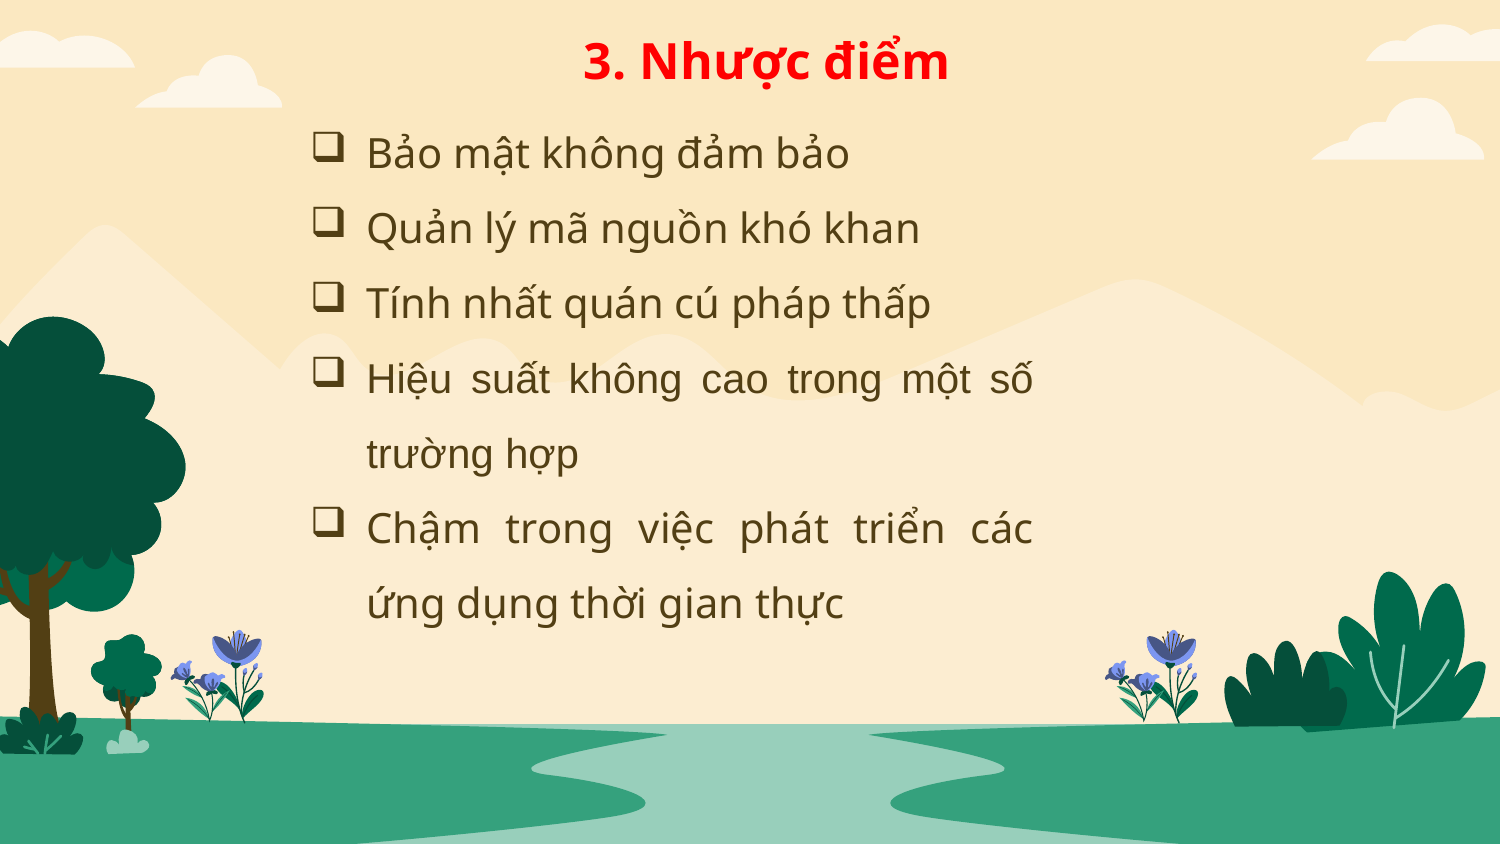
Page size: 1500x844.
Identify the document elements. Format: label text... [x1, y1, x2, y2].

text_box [1104, 629, 1200, 724]
subtitle 3. Nhược điểm [355, 14, 1156, 125]
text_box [169, 629, 265, 724]
text_box Bảo mật không đảm bảo Quản lý mã nguồn khó khan Tính nhất quán cú pháp thấp Hiệu suất không cao trong một số trường hợp Chậm trong việc phát triển các ứng dụng thời gian thực [295, 94, 1049, 635]
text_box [1222, 571, 1487, 733]
